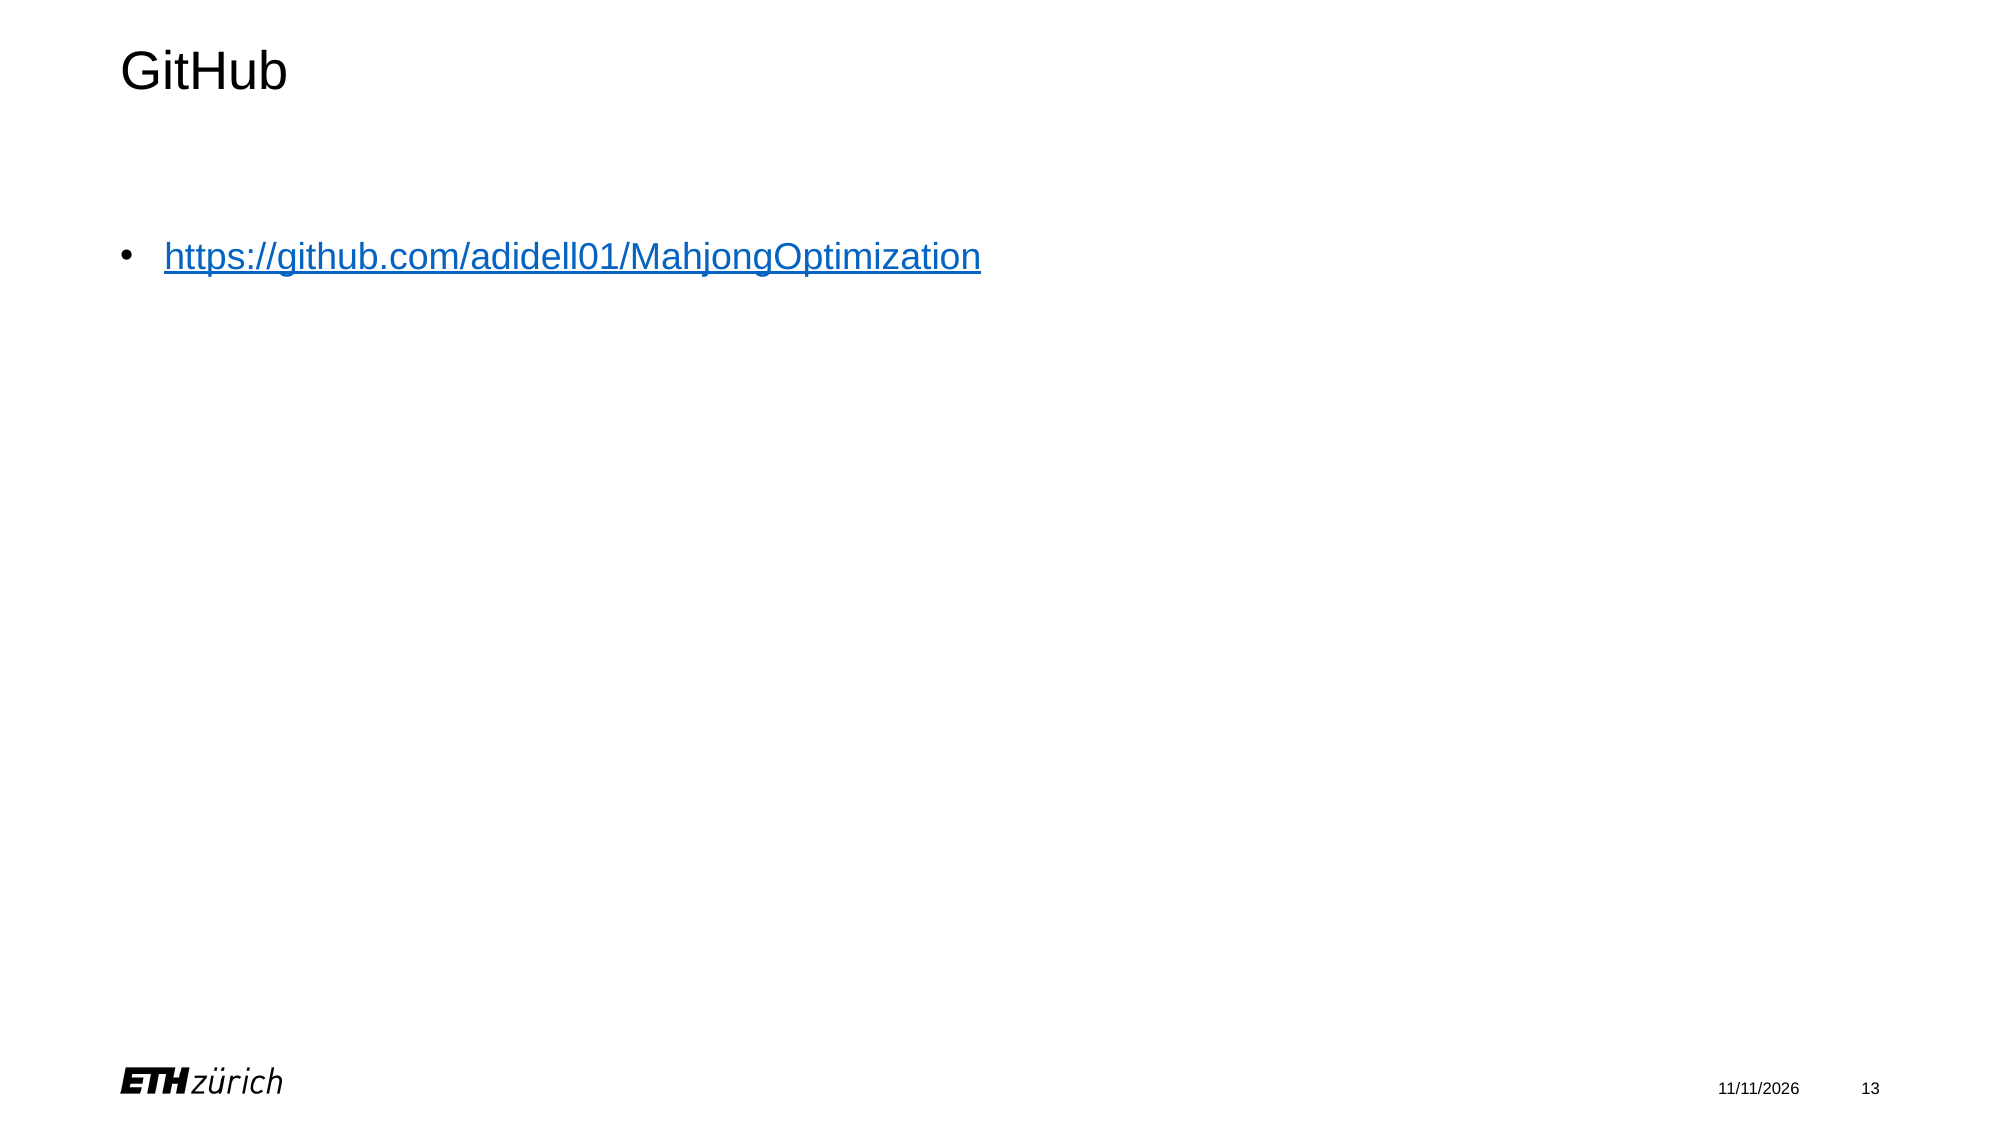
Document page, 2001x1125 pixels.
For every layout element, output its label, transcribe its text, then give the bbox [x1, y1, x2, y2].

picture [120, 1067, 282, 1094]
list https://github.com/adidell01/MahjongOptimization [120, 231, 1880, 1000]
title GitHub [120, 42, 1880, 191]
slide_number 13 [1827, 1069, 1880, 1106]
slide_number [1718, 1069, 1819, 1106]
